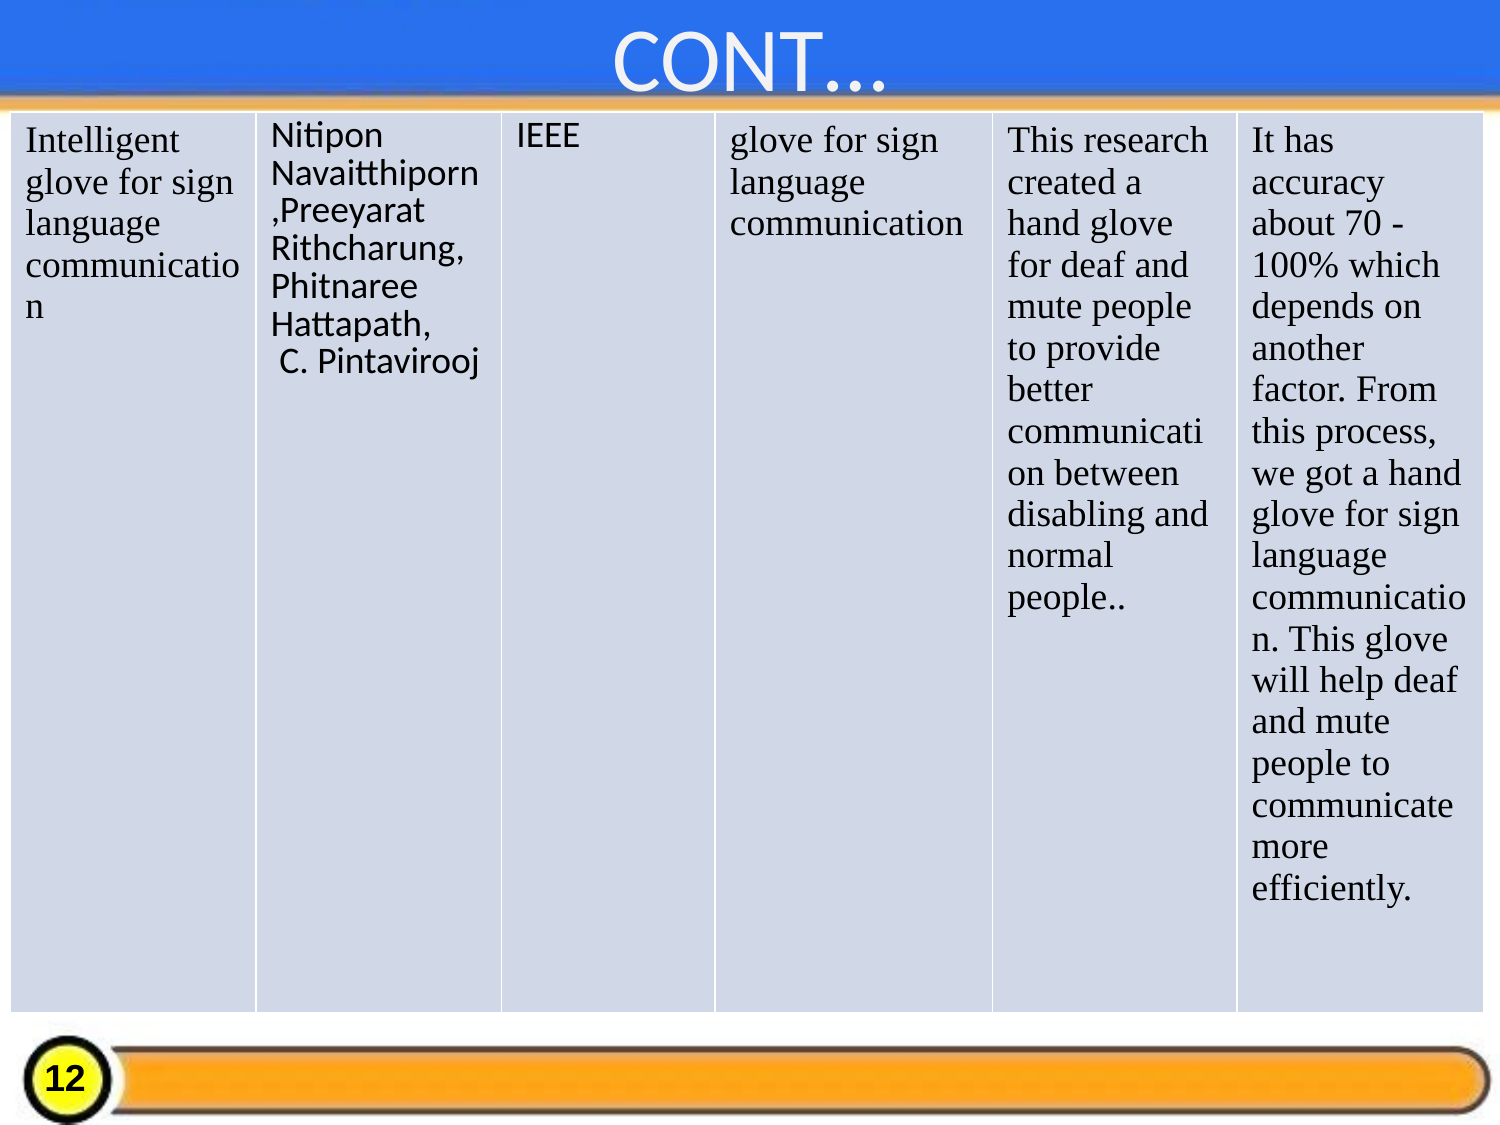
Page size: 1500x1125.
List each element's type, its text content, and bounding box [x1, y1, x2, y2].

table_header glove for sign language communication [716, 113, 992, 1012]
table_header Nitipon Navaitthiporn,Preeyarat Rithcharung, Phitnaree Hattapath, C. Pintavirooj [257, 113, 501, 1012]
table_header Intelligent glove for sign language communication [11, 113, 255, 1012]
table_header It has accuracy about 70 - 100% which depends on another factor. From this process, we got a hand glove for sign language communication. This glove will help deaf and mute people to communicate more efficiently. [1238, 113, 1483, 1012]
title CONT… [75, 7, 1425, 102]
picture [0, 0, 1500, 1125]
table_header This research created a hand glove for deaf and mute people to provide better communication between disabling and normal people.. [993, 113, 1236, 1012]
table_header IEEE [502, 113, 714, 1012]
text_box 12 [29, 1046, 101, 1107]
